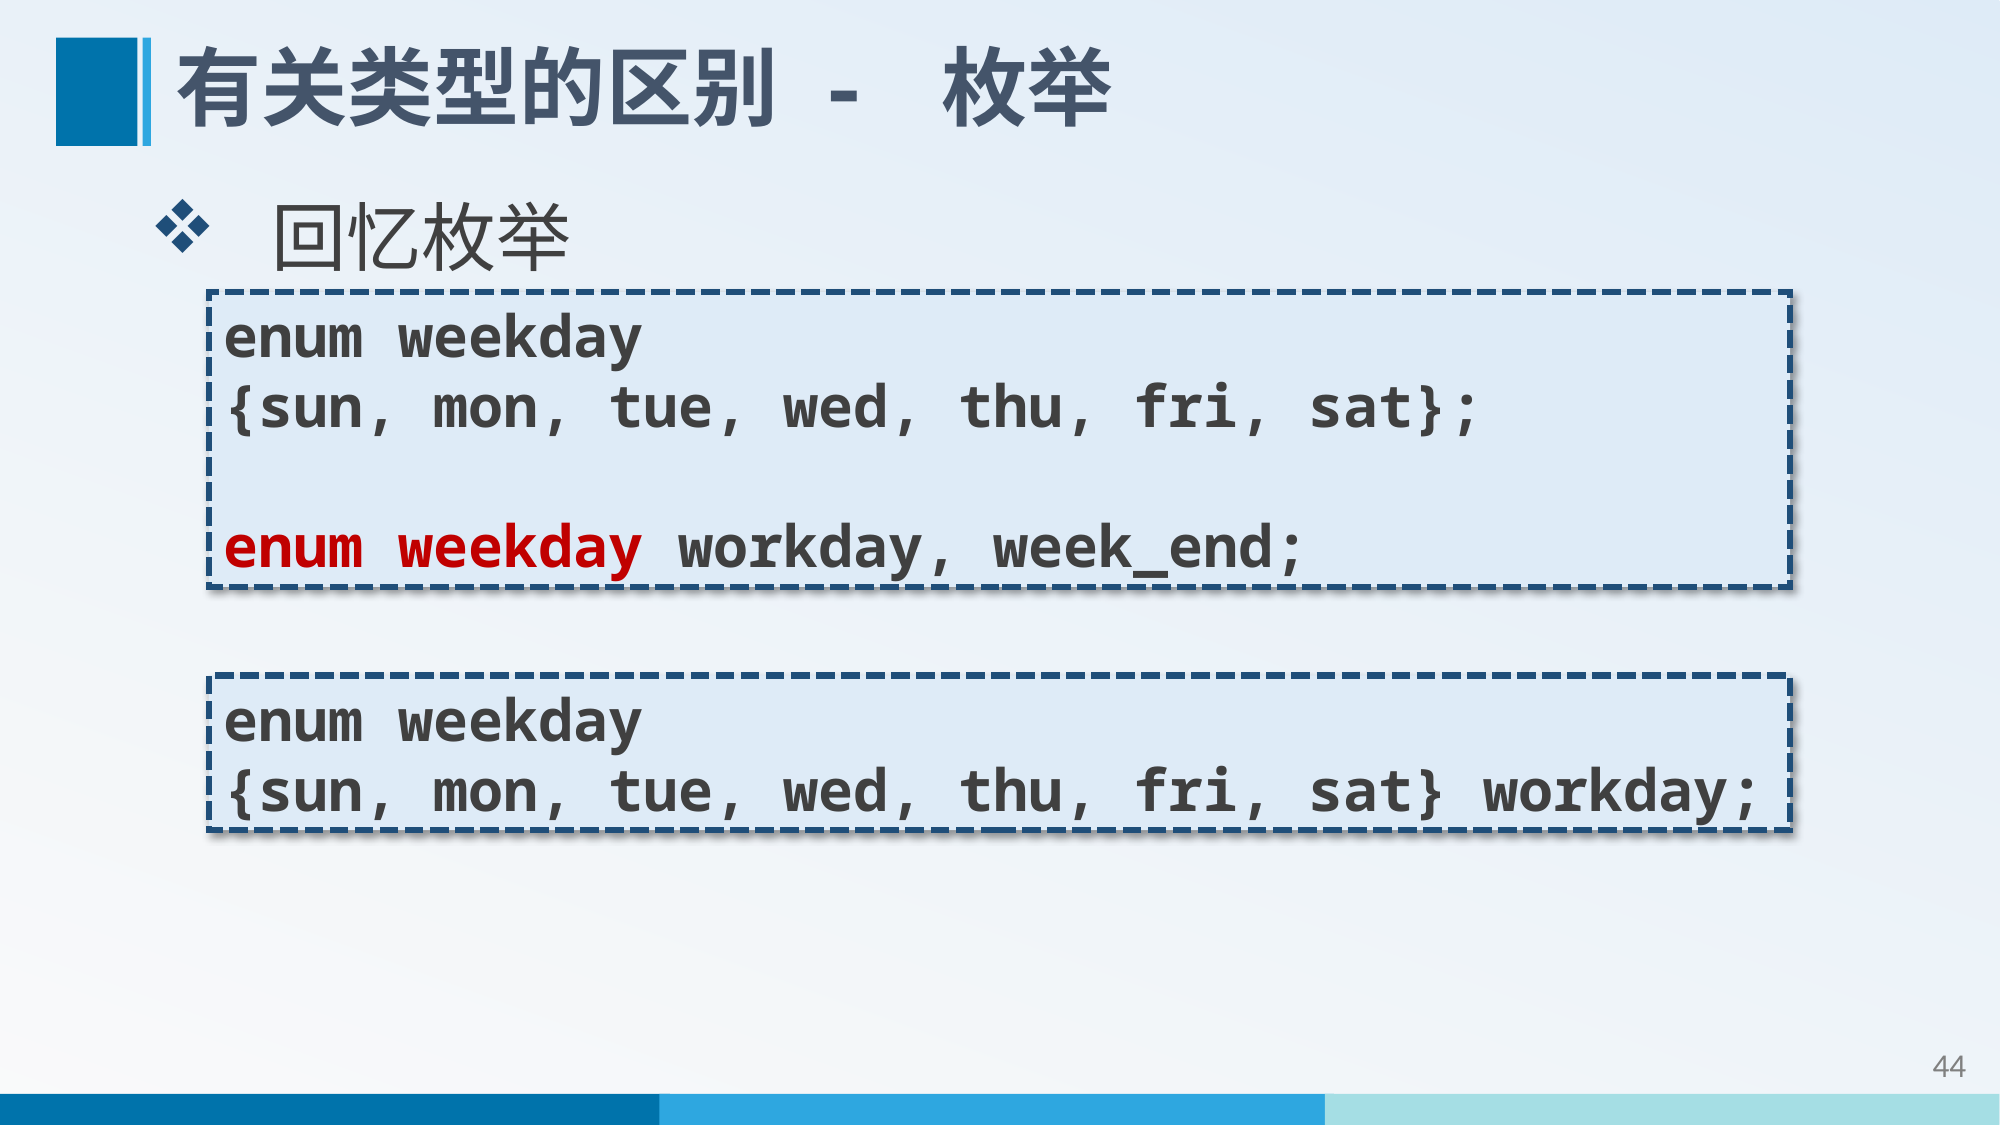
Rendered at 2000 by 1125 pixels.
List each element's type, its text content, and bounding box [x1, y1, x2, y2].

text_box enum weekday {sun, mon, tue, wed, thu, fri, sat} workday; [208, 675, 1791, 831]
title 有关类型的区别 - 枚举 [160, 37, 1791, 146]
text_box 回忆枚举 [134, 182, 1934, 288]
text_box enum weekday {sun, mon, tue, wed, thu, fri, sat}; enum weekday workday, week_end; [208, 292, 1791, 587]
